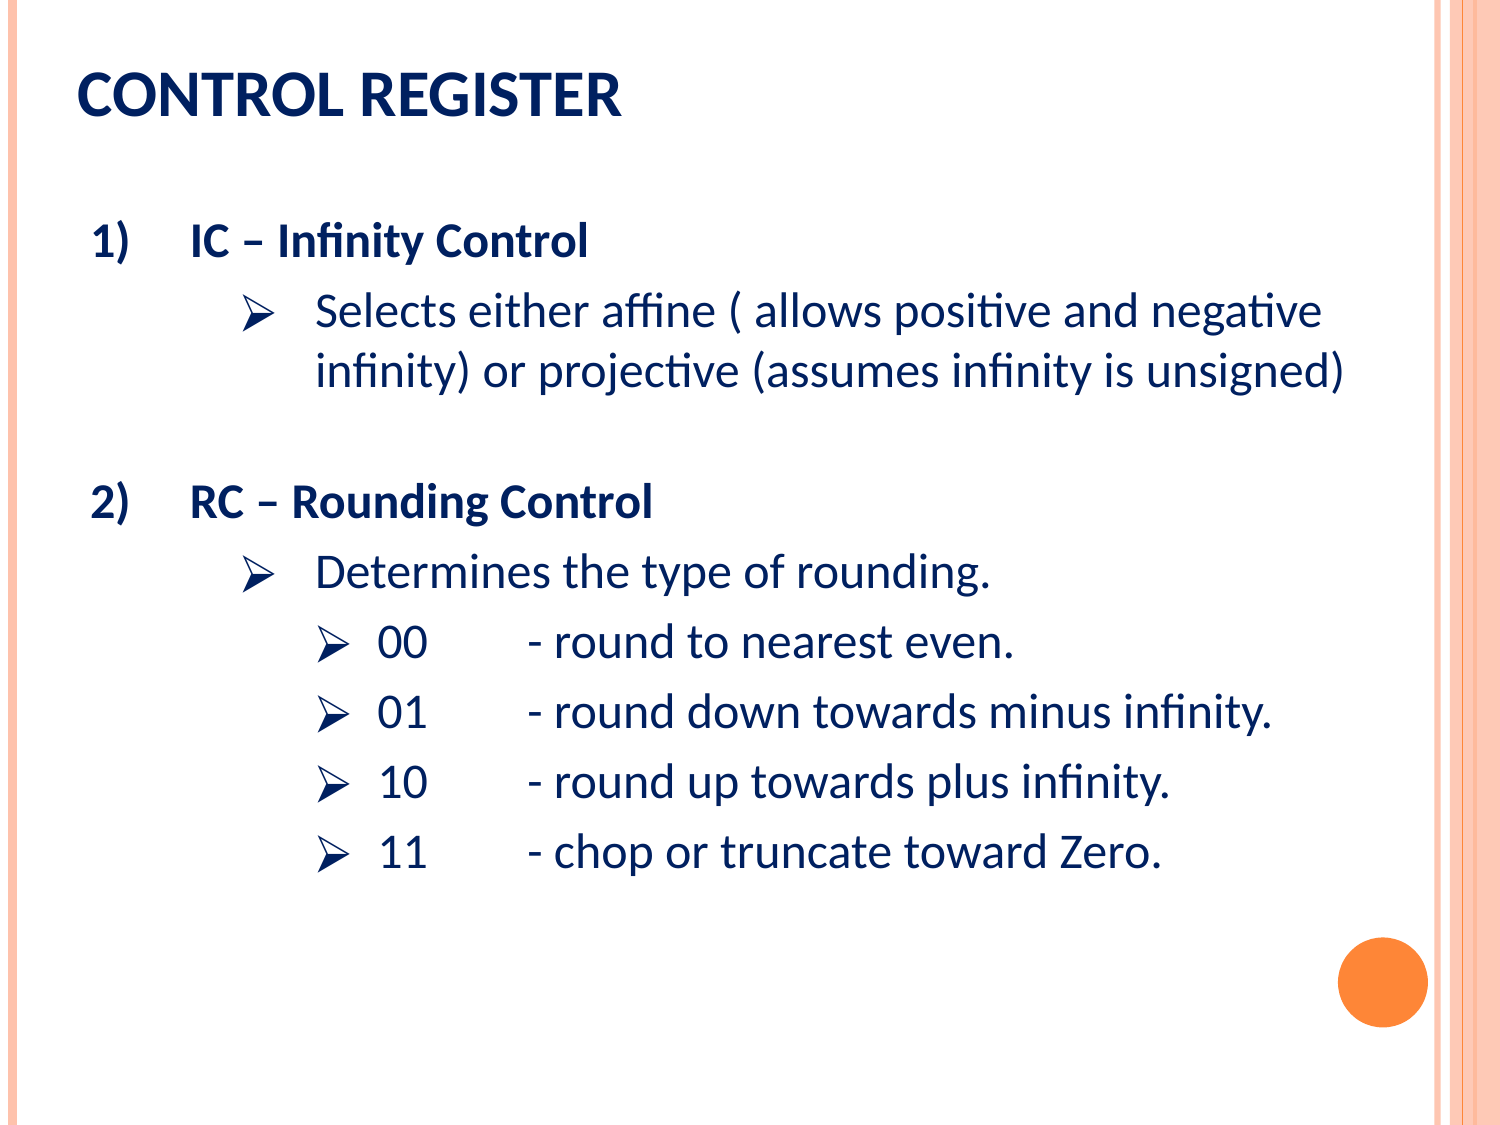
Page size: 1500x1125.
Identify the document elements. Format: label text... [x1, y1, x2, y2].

list IC – Infinity Control Selects either affine ( allows positive and negative infinity) or projective (assumes infinity is unsigned) RC – Rounding Control Determines the type of rounding. 00 - round to nearest even. 01 - round down towards minus infinity. 10 - round up towards plus infinity. 11 - chop or truncate toward Zero. [75, 137, 1425, 1100]
title Control register [62, 24, 1025, 138]
